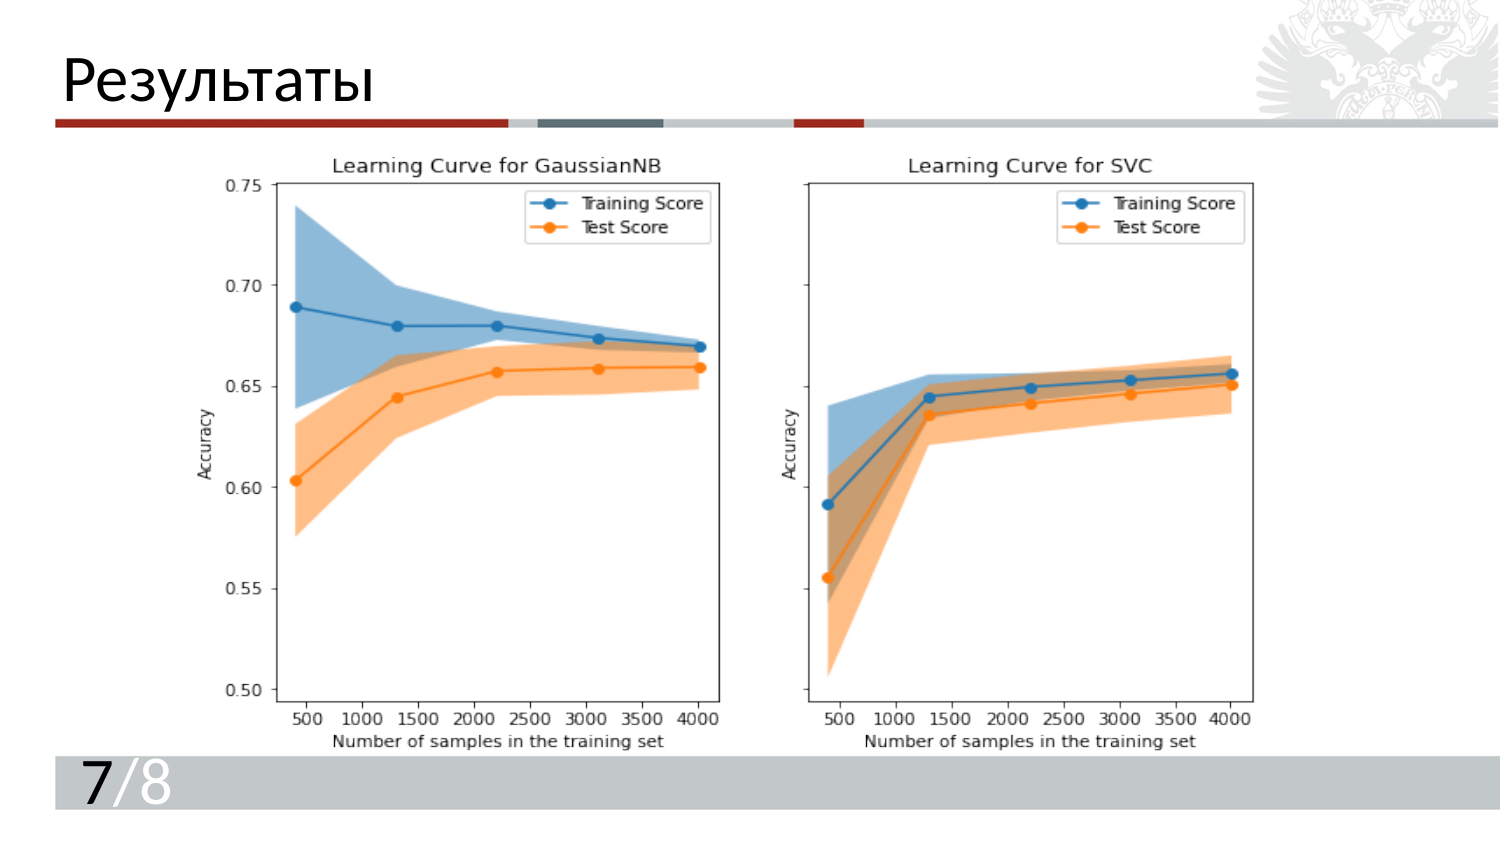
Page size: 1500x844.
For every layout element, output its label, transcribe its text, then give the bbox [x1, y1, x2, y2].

picture [54, 0, 1500, 813]
title Результаты [62, 34, 1144, 116]
text_box /8 [73, 752, 216, 820]
